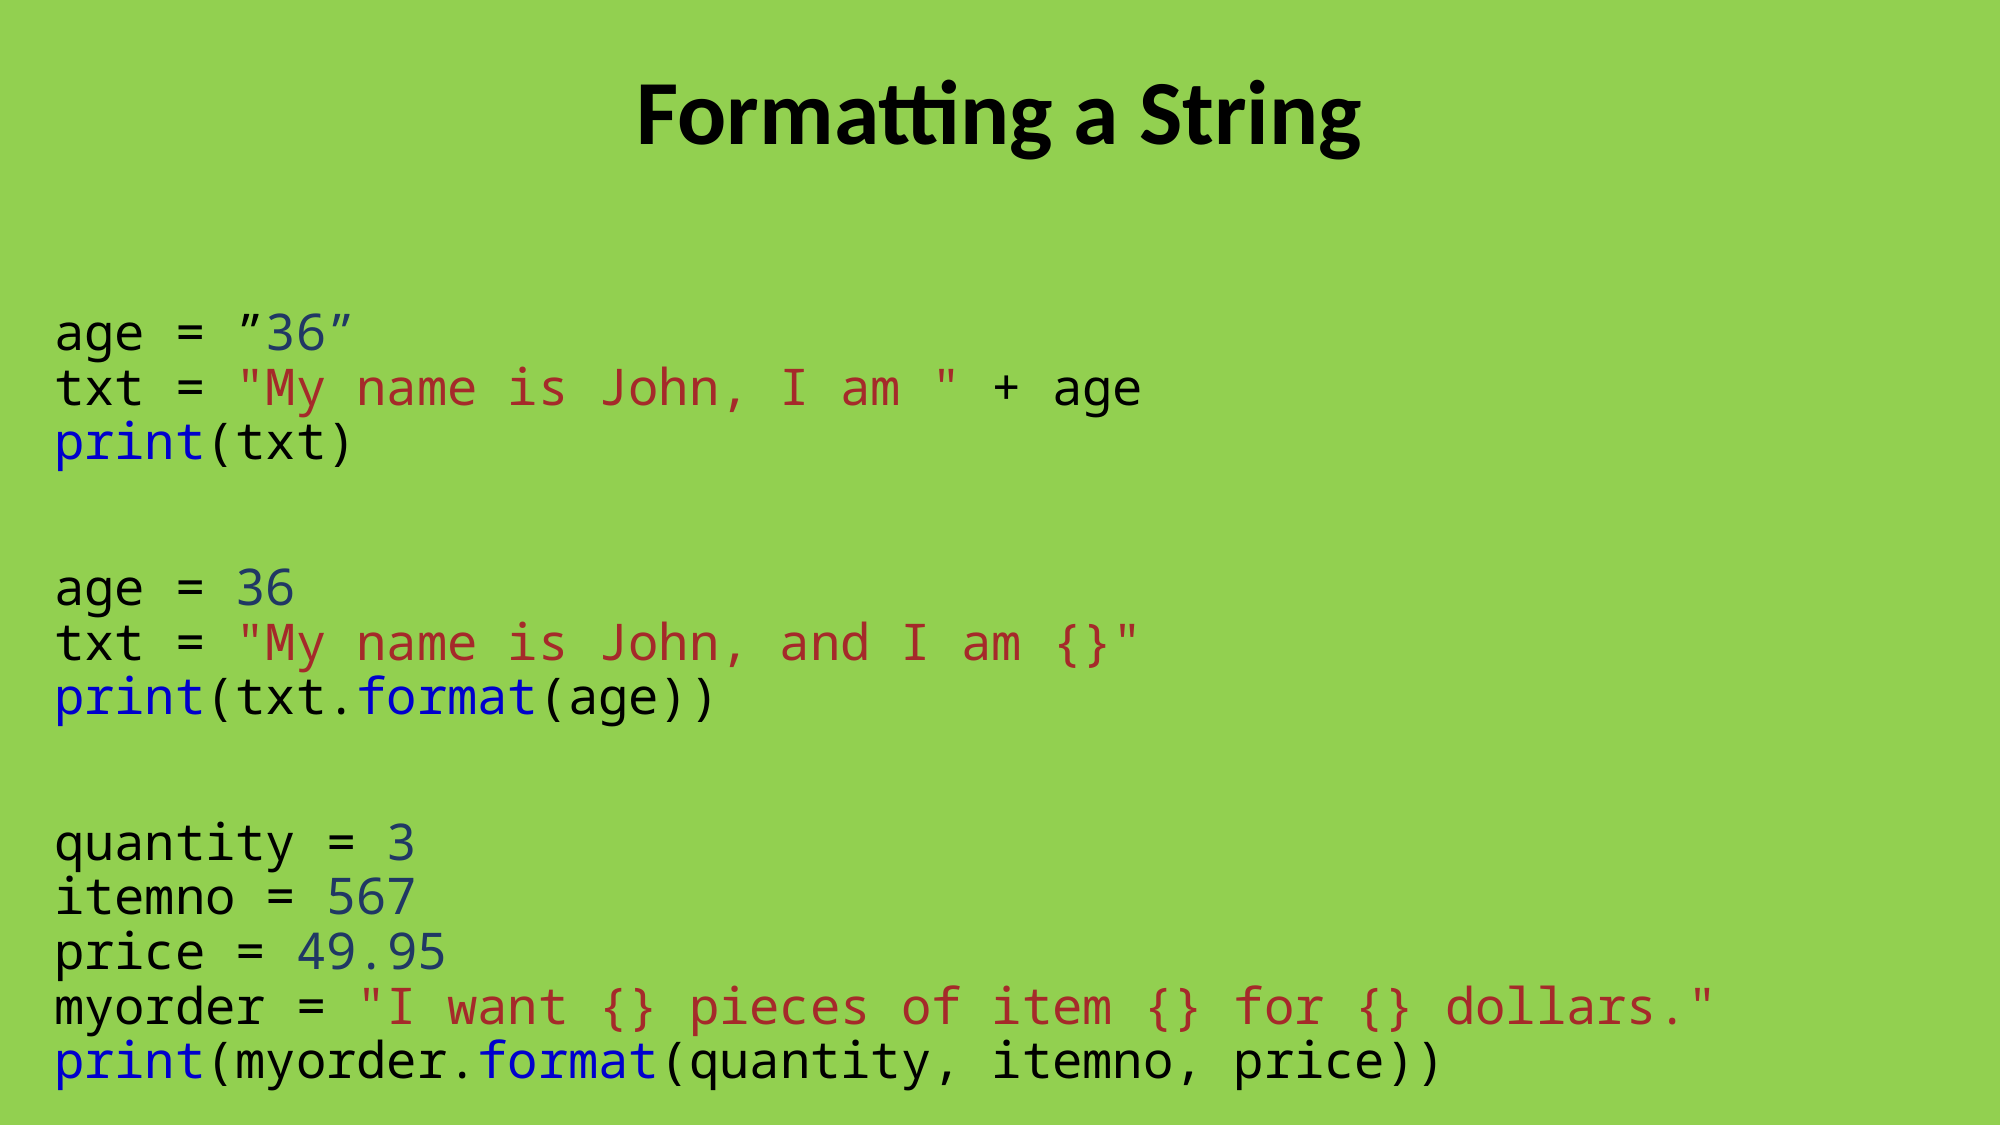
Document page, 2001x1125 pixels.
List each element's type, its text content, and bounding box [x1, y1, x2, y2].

text_box [999, 639, 1936, 1106]
list age = ”36” txt = "My name is John, I am " + age print(txt) age = 36 txt = "My name is John, and I am {}" print(txt.format(age)) quantity = 3 itemno = 567 price = 49.95 myorder = "I want {} pieces of item {} for {} dollars." print(myorder.format(quantity, itemno, price)) [39, 299, 1936, 1106]
title Formatting a String [137, 6, 1863, 224]
